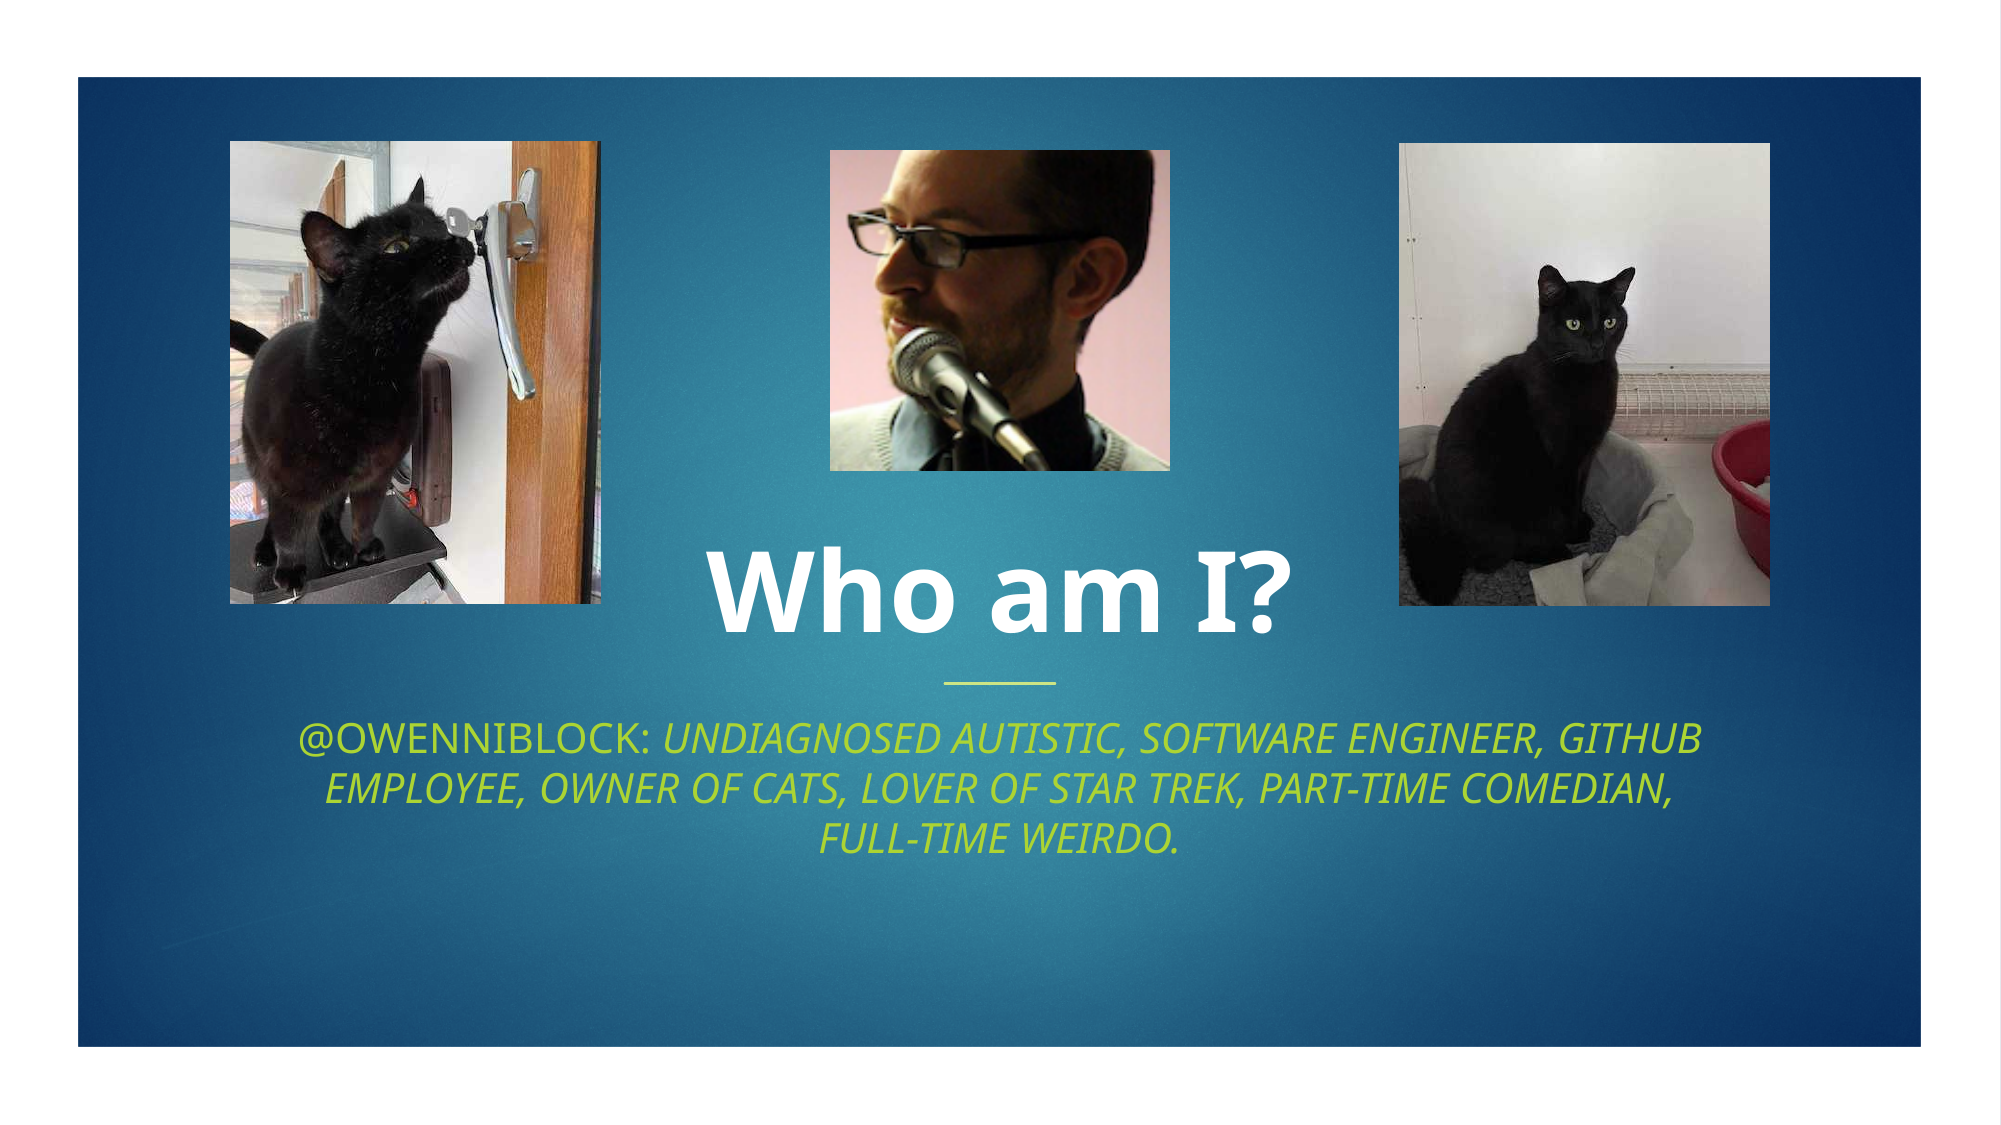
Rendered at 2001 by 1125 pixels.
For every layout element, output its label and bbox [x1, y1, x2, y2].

picture [829, 149, 1170, 471]
picture [1399, 142, 1771, 606]
picture [229, 140, 601, 605]
text_box [0, 0, 2000, 1125]
